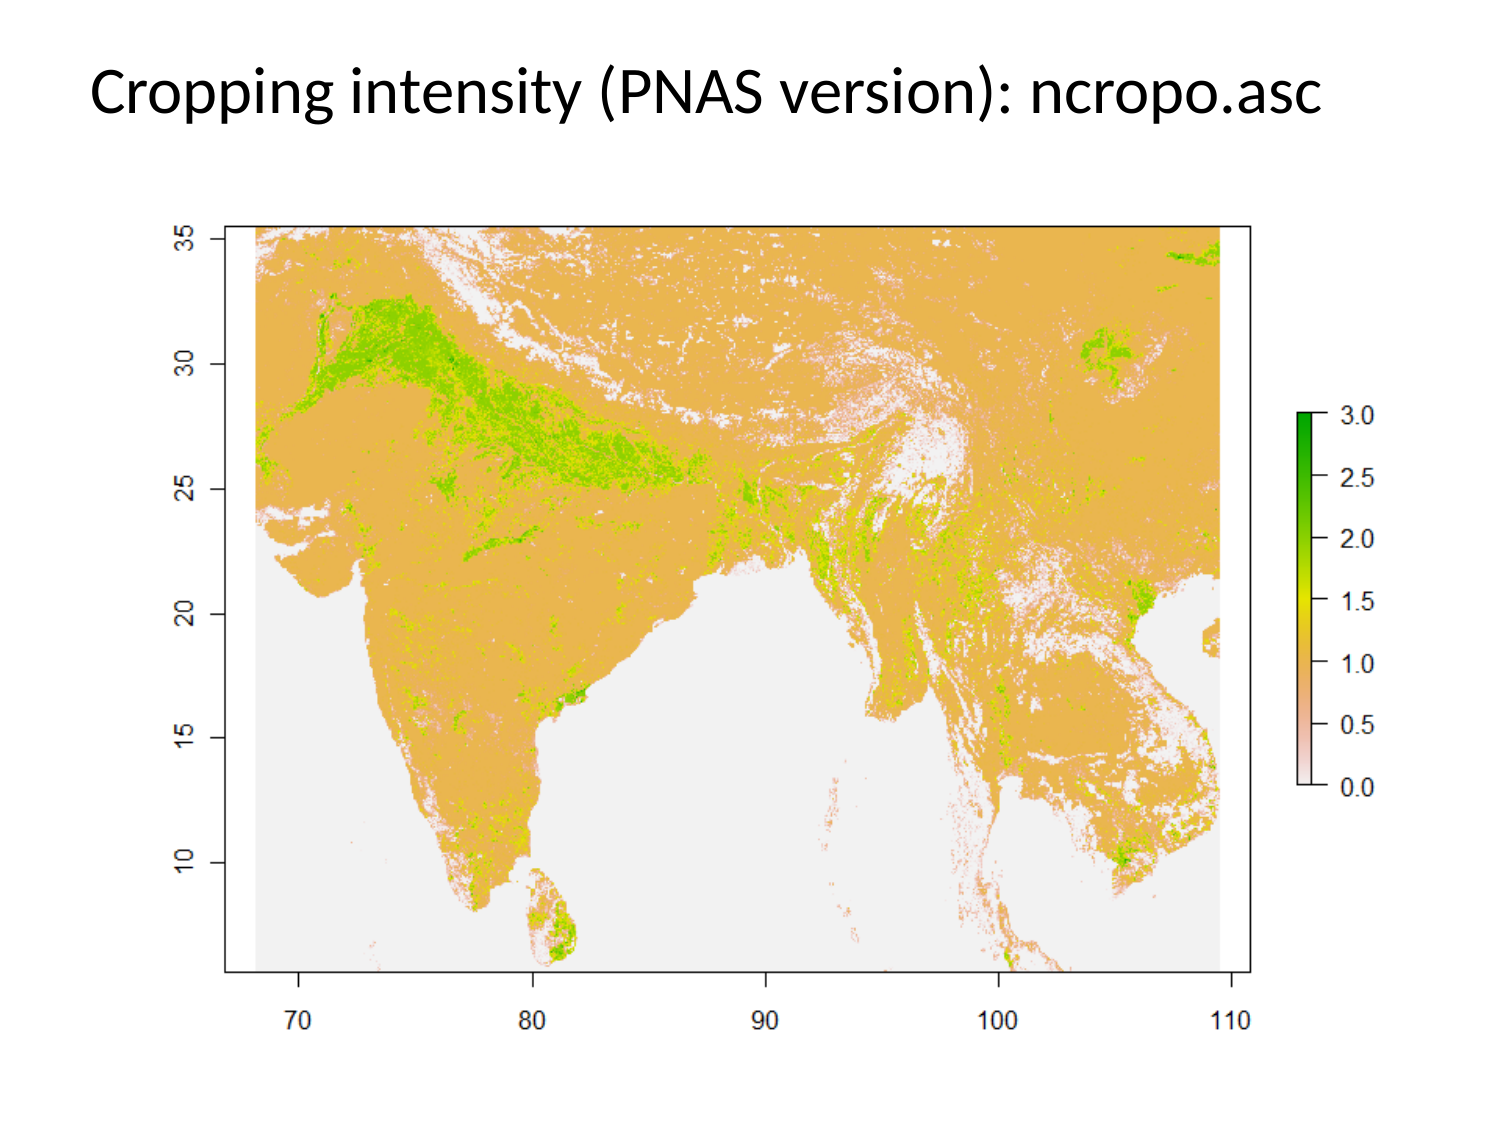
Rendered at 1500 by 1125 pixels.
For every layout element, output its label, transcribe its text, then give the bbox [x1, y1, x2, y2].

title Cropping intensity (PNAS version): ncropo.asc [75, 45, 1425, 103]
picture [51, 104, 1500, 1125]
